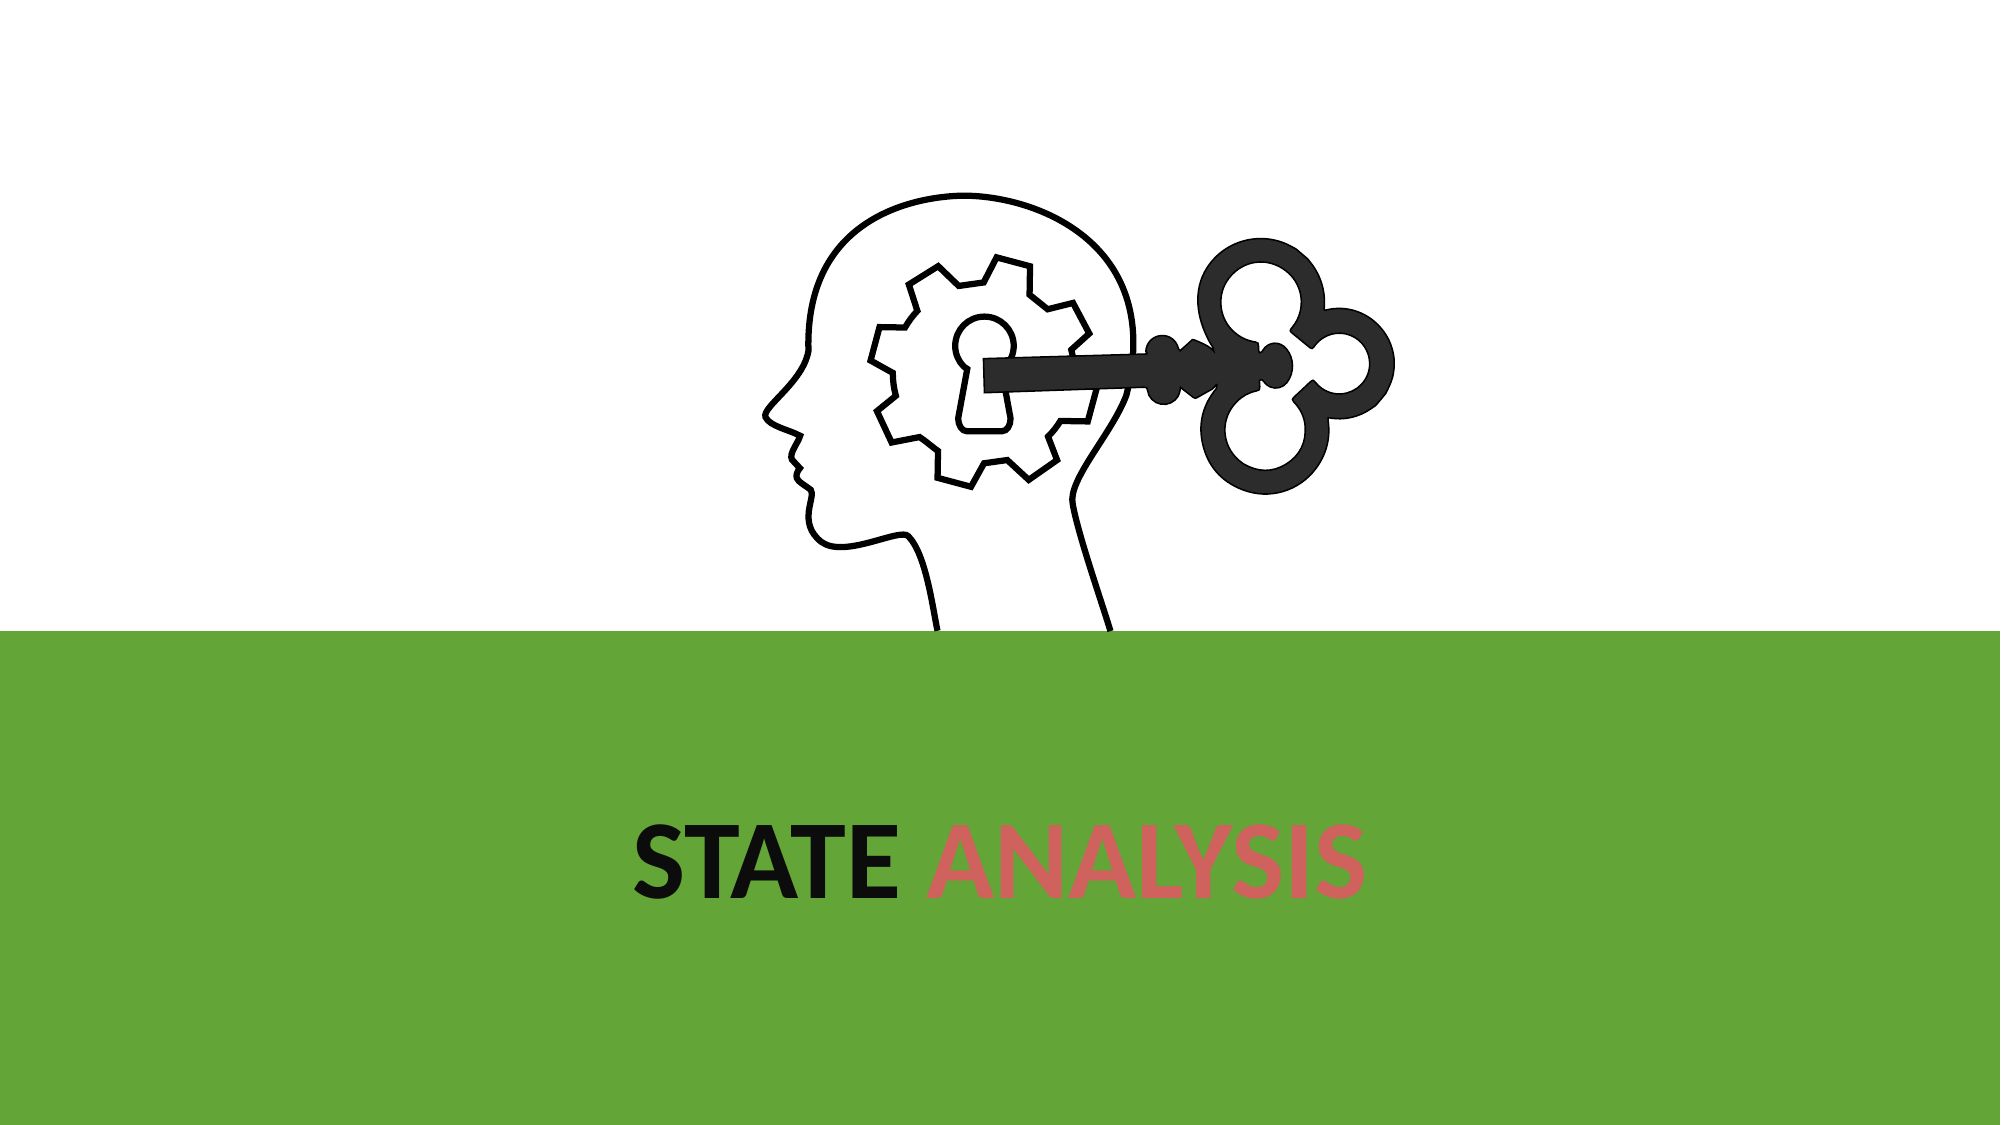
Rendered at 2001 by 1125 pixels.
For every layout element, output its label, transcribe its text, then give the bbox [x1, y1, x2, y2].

text_box STATE ANALYSIS [0, 778, 2000, 929]
text_box [870, 257, 1097, 487]
text_box [983, 238, 1395, 494]
text_box [955, 316, 1014, 432]
text_box [765, 195, 1134, 632]
